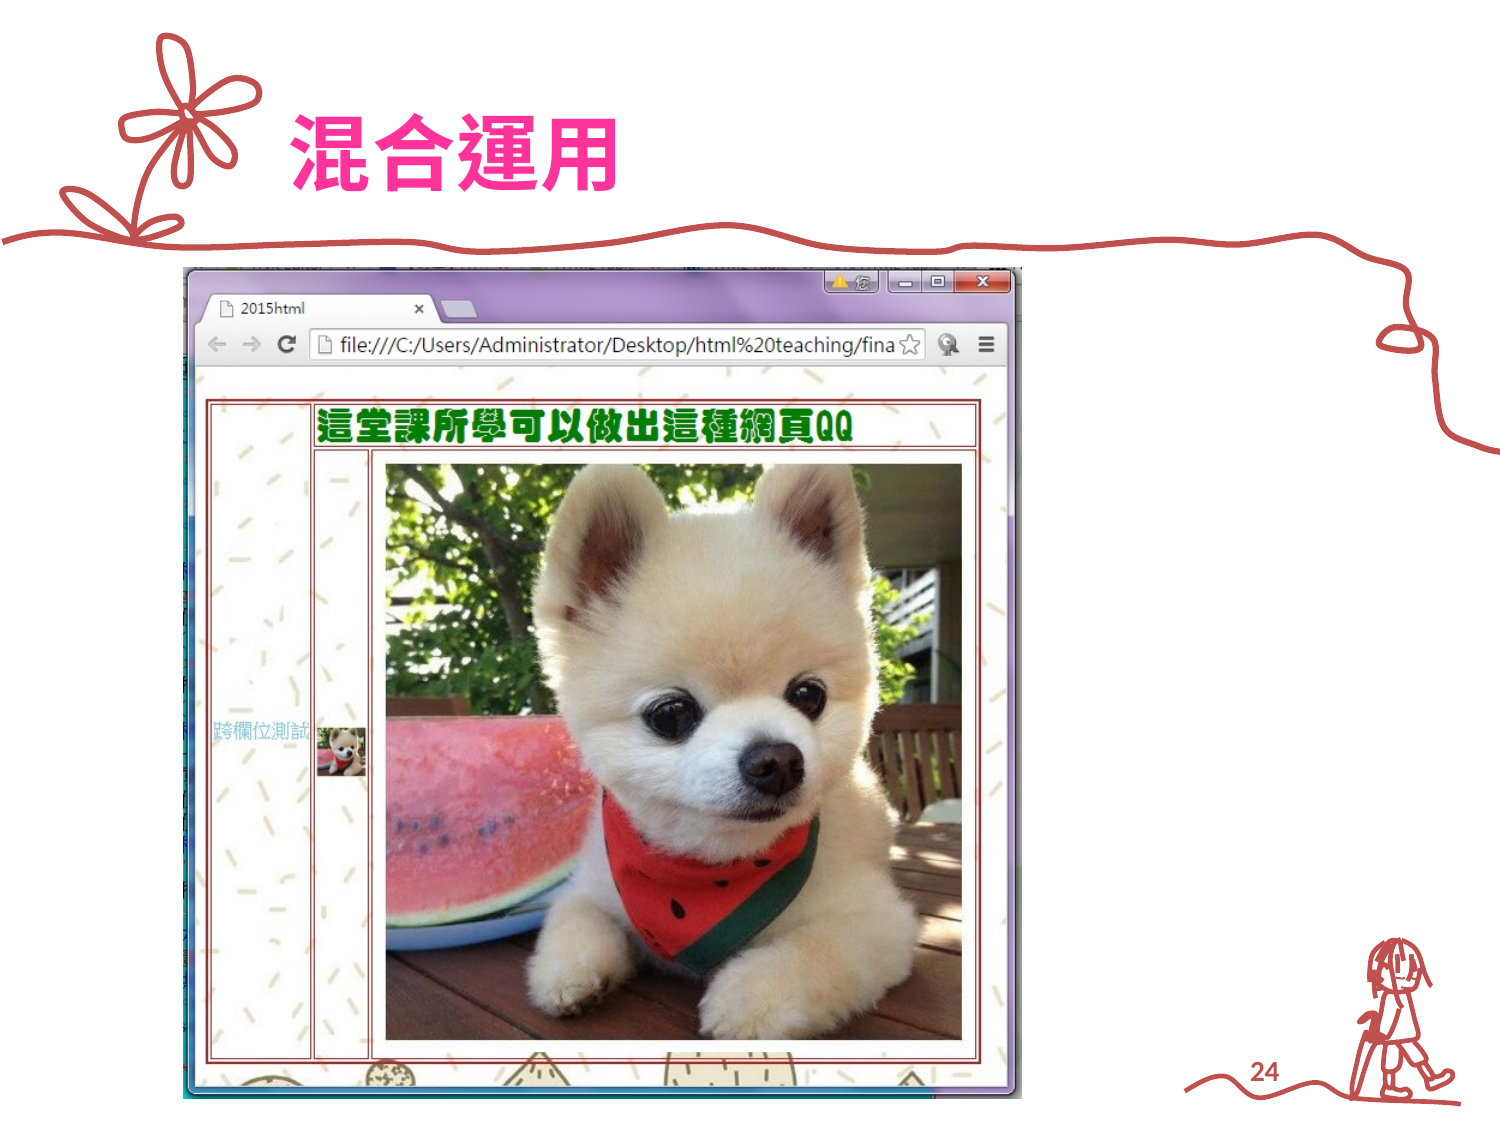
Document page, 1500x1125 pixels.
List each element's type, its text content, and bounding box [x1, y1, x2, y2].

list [182, 266, 1022, 1099]
slide_number 24 [1074, 1044, 1295, 1099]
title 混合運用 [272, 55, 1388, 247]
